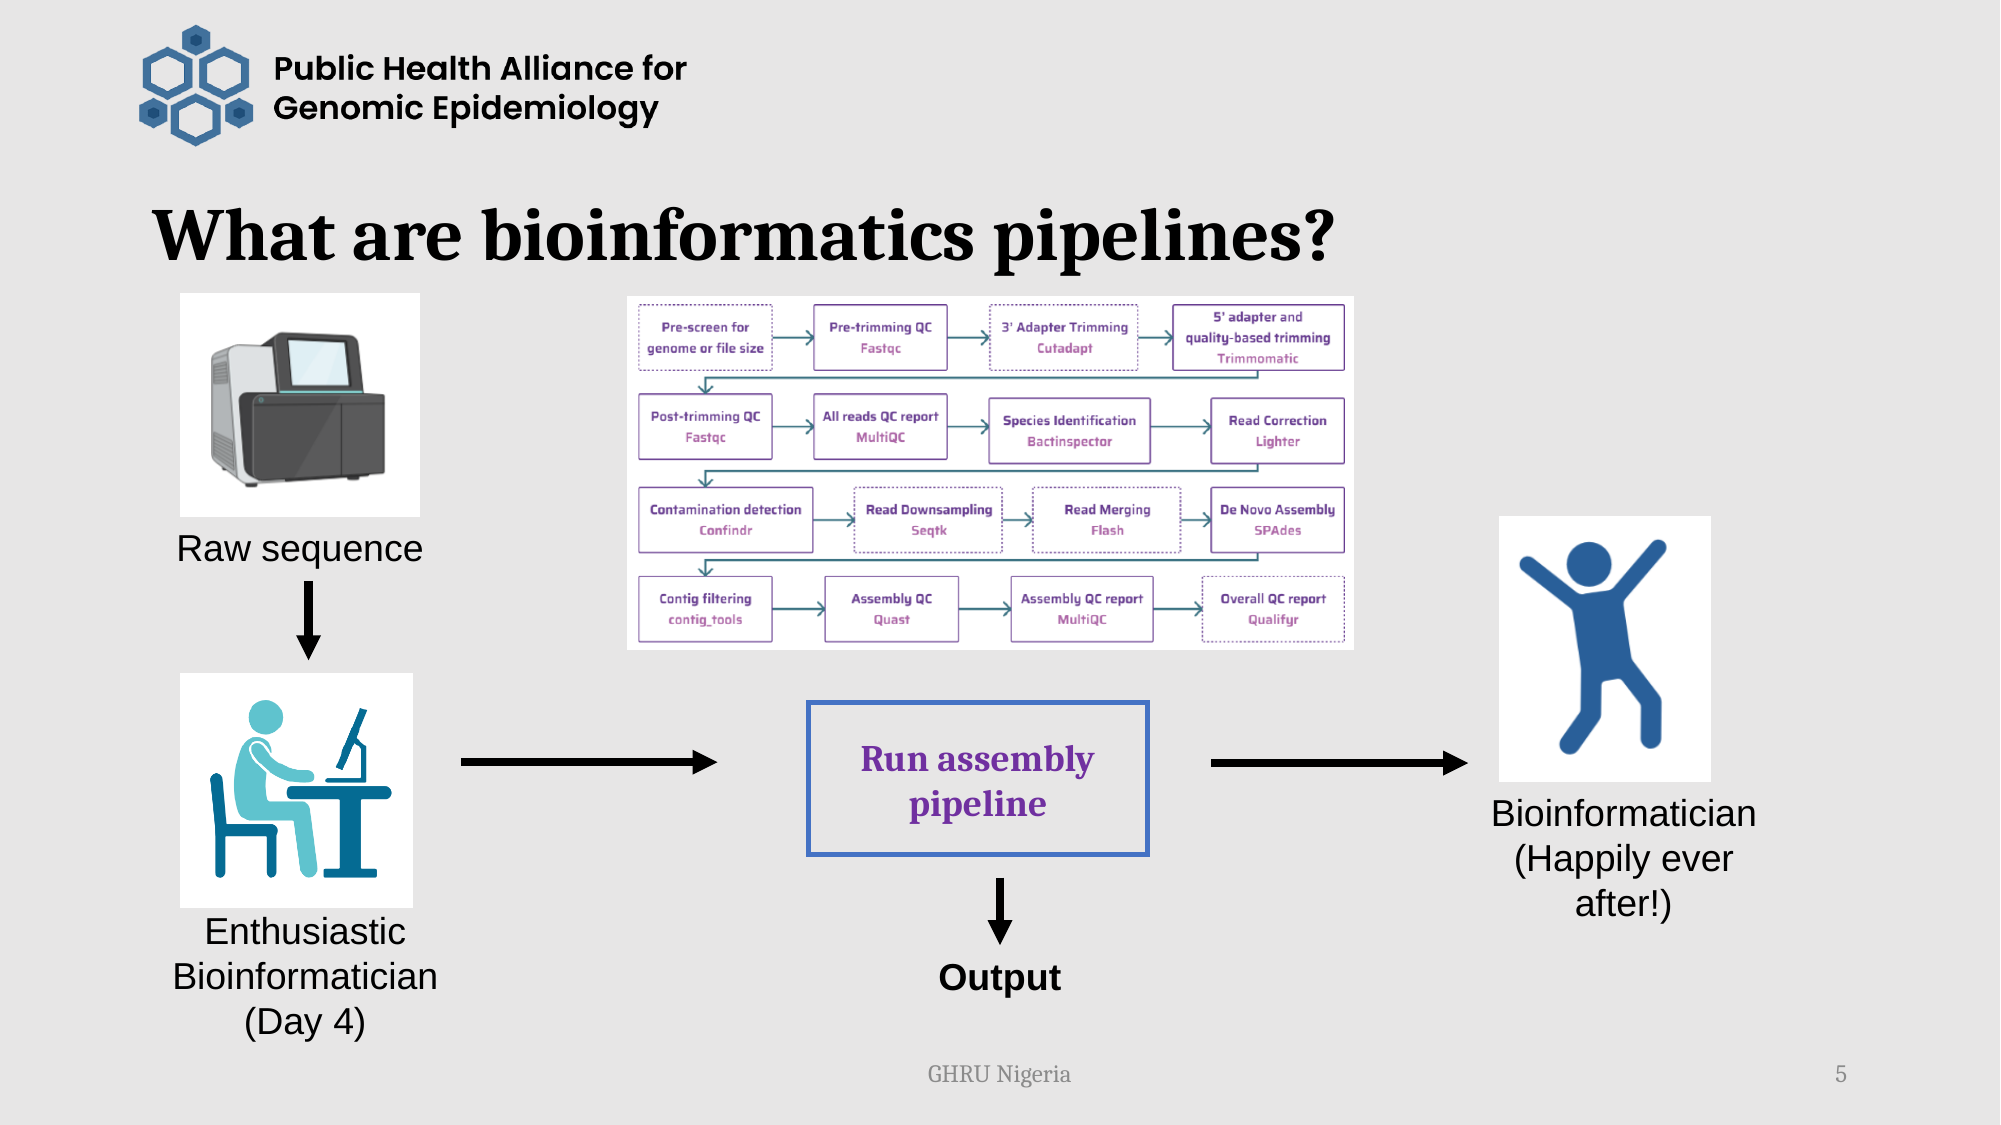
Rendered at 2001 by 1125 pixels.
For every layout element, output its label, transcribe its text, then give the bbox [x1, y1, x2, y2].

slide_number 5 [1412, 1042, 1863, 1103]
picture [627, 296, 1354, 650]
text_box Run assembly pipeline [807, 702, 1149, 855]
text_box Enthusiastic Bioinformatician (Day 4) [149, 899, 461, 1050]
footer GHRU Nigeria [662, 1042, 1338, 1103]
title What are bioinformatics pipelines? [137, 173, 1863, 300]
text_box Output [844, 945, 1156, 1005]
picture [137, 22, 703, 149]
picture [180, 673, 413, 908]
text_box Raw sequence [155, 516, 444, 577]
picture [180, 293, 420, 517]
picture [1499, 516, 1711, 782]
text_box Bioinformatician (Happily ever after!) [1468, 781, 1780, 932]
